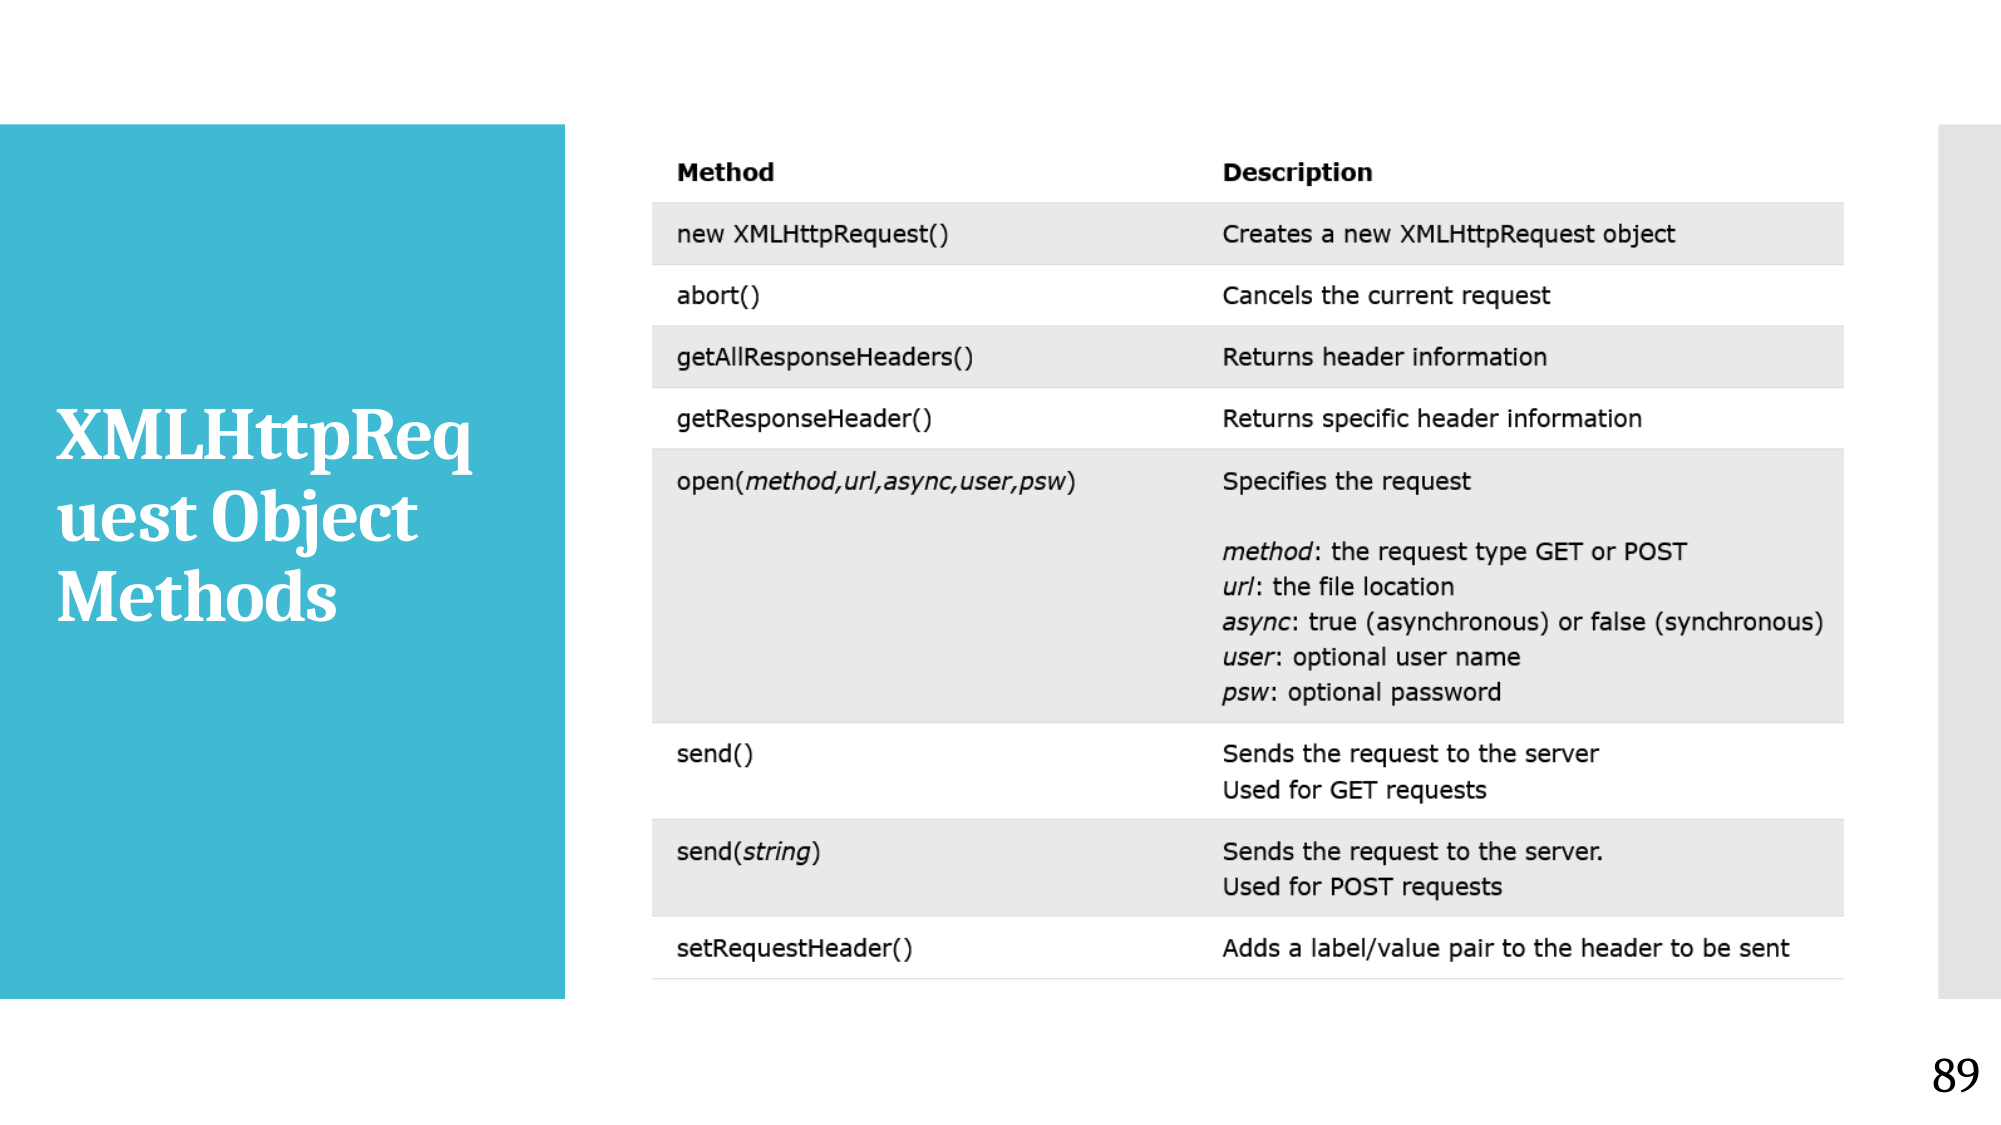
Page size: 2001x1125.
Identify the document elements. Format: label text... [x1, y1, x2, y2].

title XMLHttpRequest Object Methods [41, 184, 525, 940]
slide_number 89 [1744, 1042, 1996, 1103]
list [652, 141, 1844, 982]
